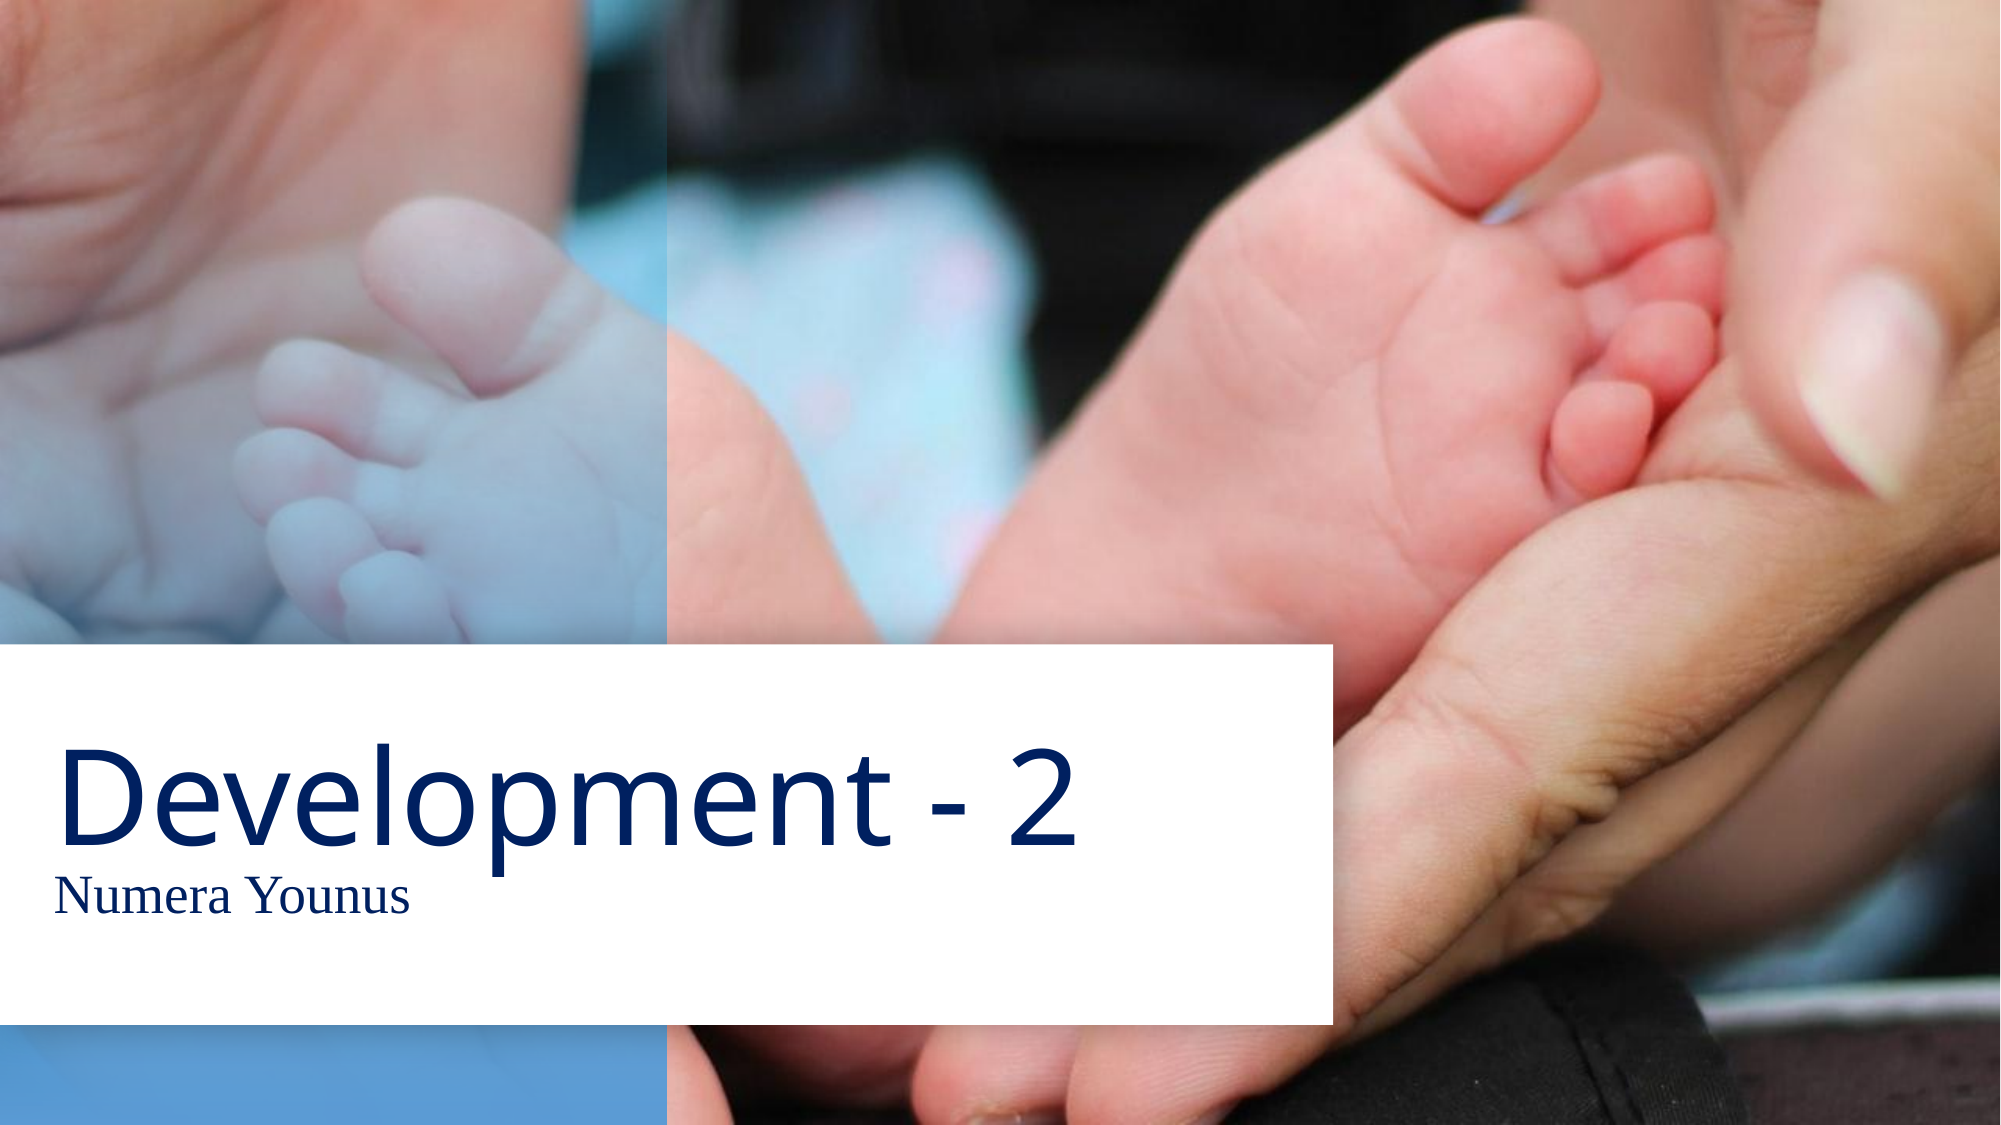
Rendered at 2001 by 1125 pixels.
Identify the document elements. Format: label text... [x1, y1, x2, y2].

picture [0, 0, 2001, 1125]
title Development - 2 Numera Younus [53, 669, 1289, 999]
